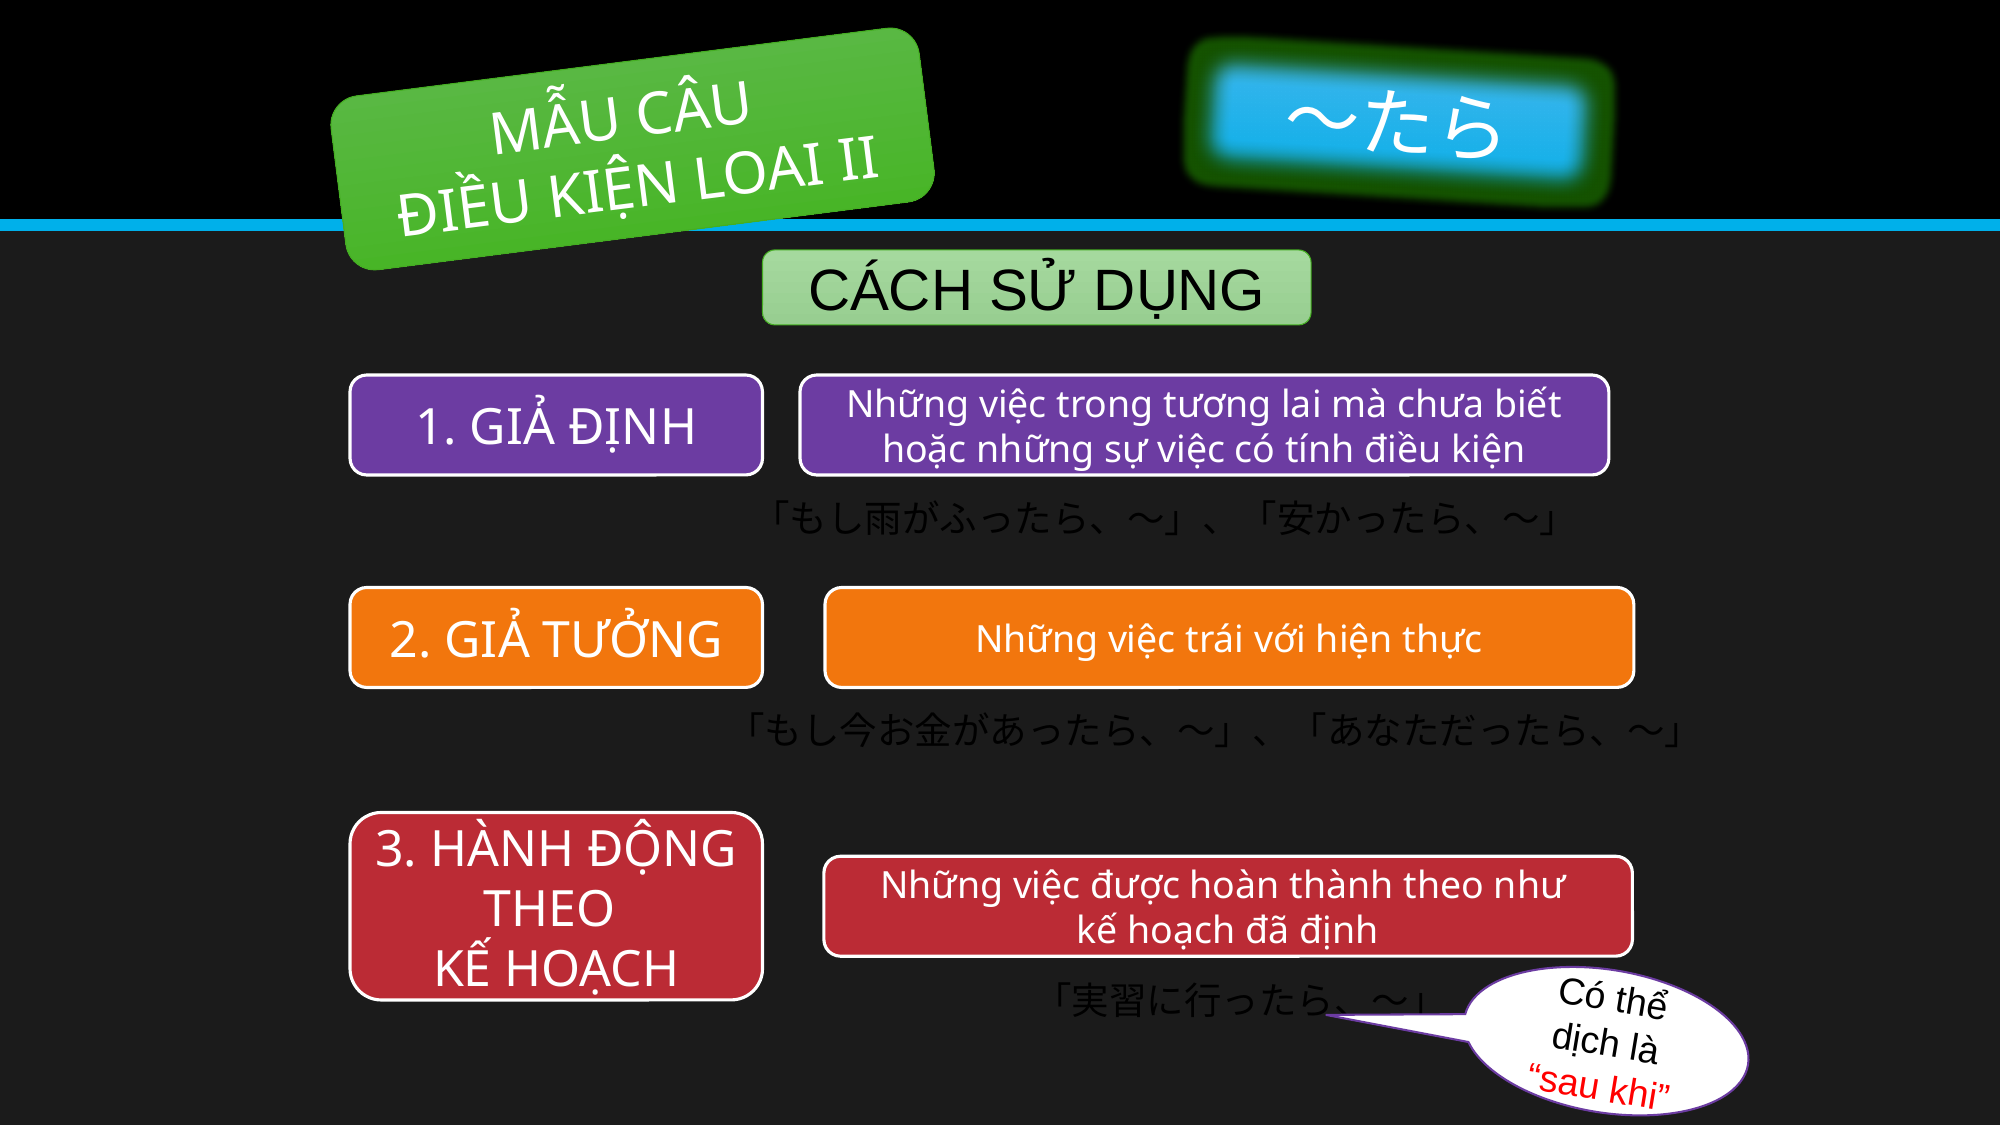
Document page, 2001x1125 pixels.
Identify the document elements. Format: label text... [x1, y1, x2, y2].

text_box 「実習に行ったら、～」 [975, 969, 1506, 1030]
text_box 3. HÀNH ĐỘNG THEO KẾ HOẠCH [348, 810, 765, 1002]
text_box 「もし雨がふったら、～」、「安かったら、～」 [737, 487, 1713, 548]
text_box Có thể dịch là “sau khi” [1325, 965, 1750, 1117]
text_box Những việc trái với hiện thực [823, 585, 1636, 690]
text_box MẪU CÂU ĐIỀU KIỆN LOAI II [330, 27, 935, 271]
text_box CÁCH SỬ DỤNG [761, 249, 1312, 326]
text_box 「もし今お金があったら、～」、「あなただったら、～」 [712, 699, 1750, 760]
text_box 1. GIẢ ĐỊNH [348, 373, 765, 477]
text_box ～たら [1228, 81, 1569, 160]
text_box Những việc trong tương lai mà chưa biết hoặc những sự việc có tính điều kiện [798, 373, 1611, 477]
text_box 2. GIẢ TƯỞNG [348, 585, 765, 690]
text_box Những việc được hoàn thành theo như kế hoạch đã định [822, 854, 1635, 958]
